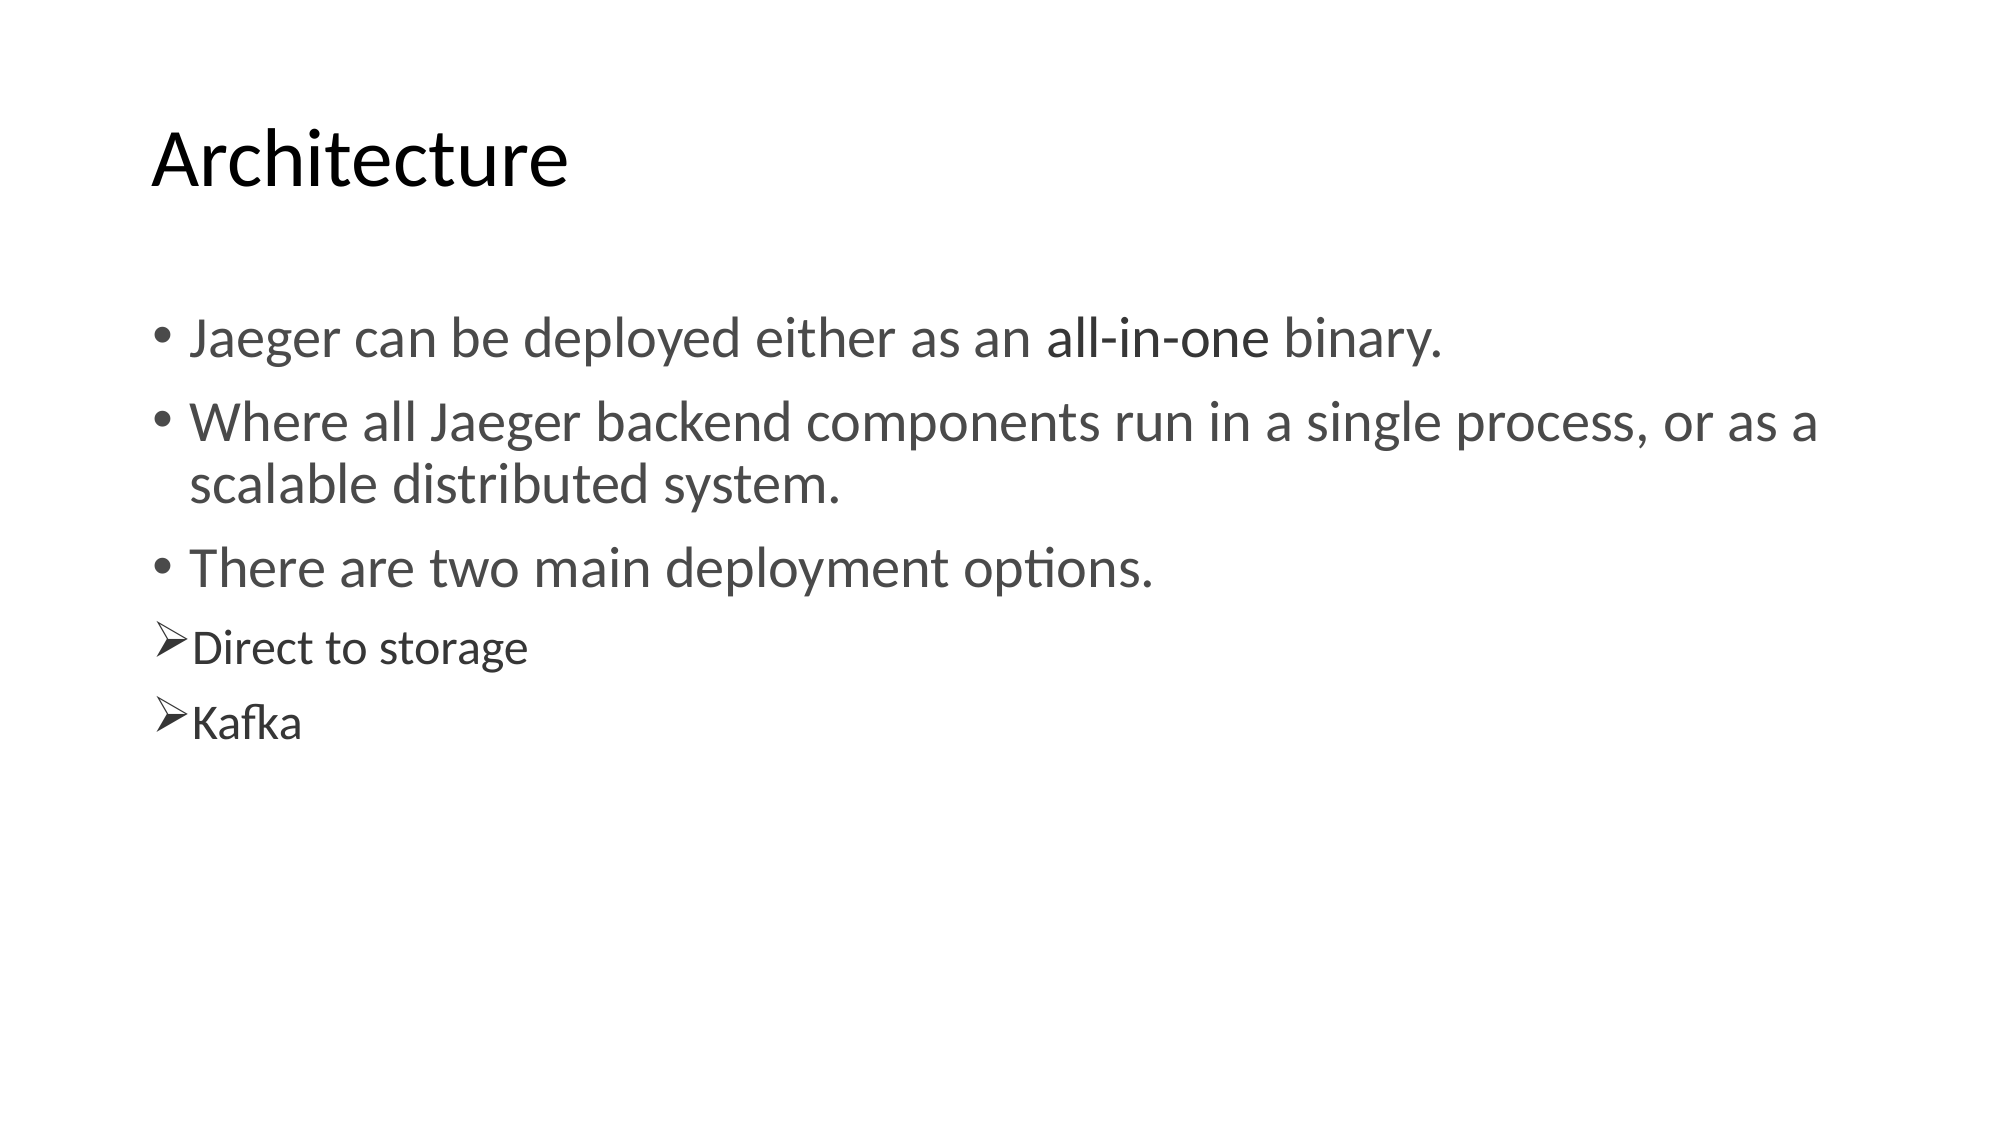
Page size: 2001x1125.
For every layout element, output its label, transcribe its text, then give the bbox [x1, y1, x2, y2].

list Jaeger can be deployed either as an all-in-one binary. Where all Jaeger backend components run in a single process, or as a scalable distributed system. There are two main deployment options. Direct to storage Kafka [137, 299, 1863, 1014]
title Architecture [135, 77, 1865, 213]
